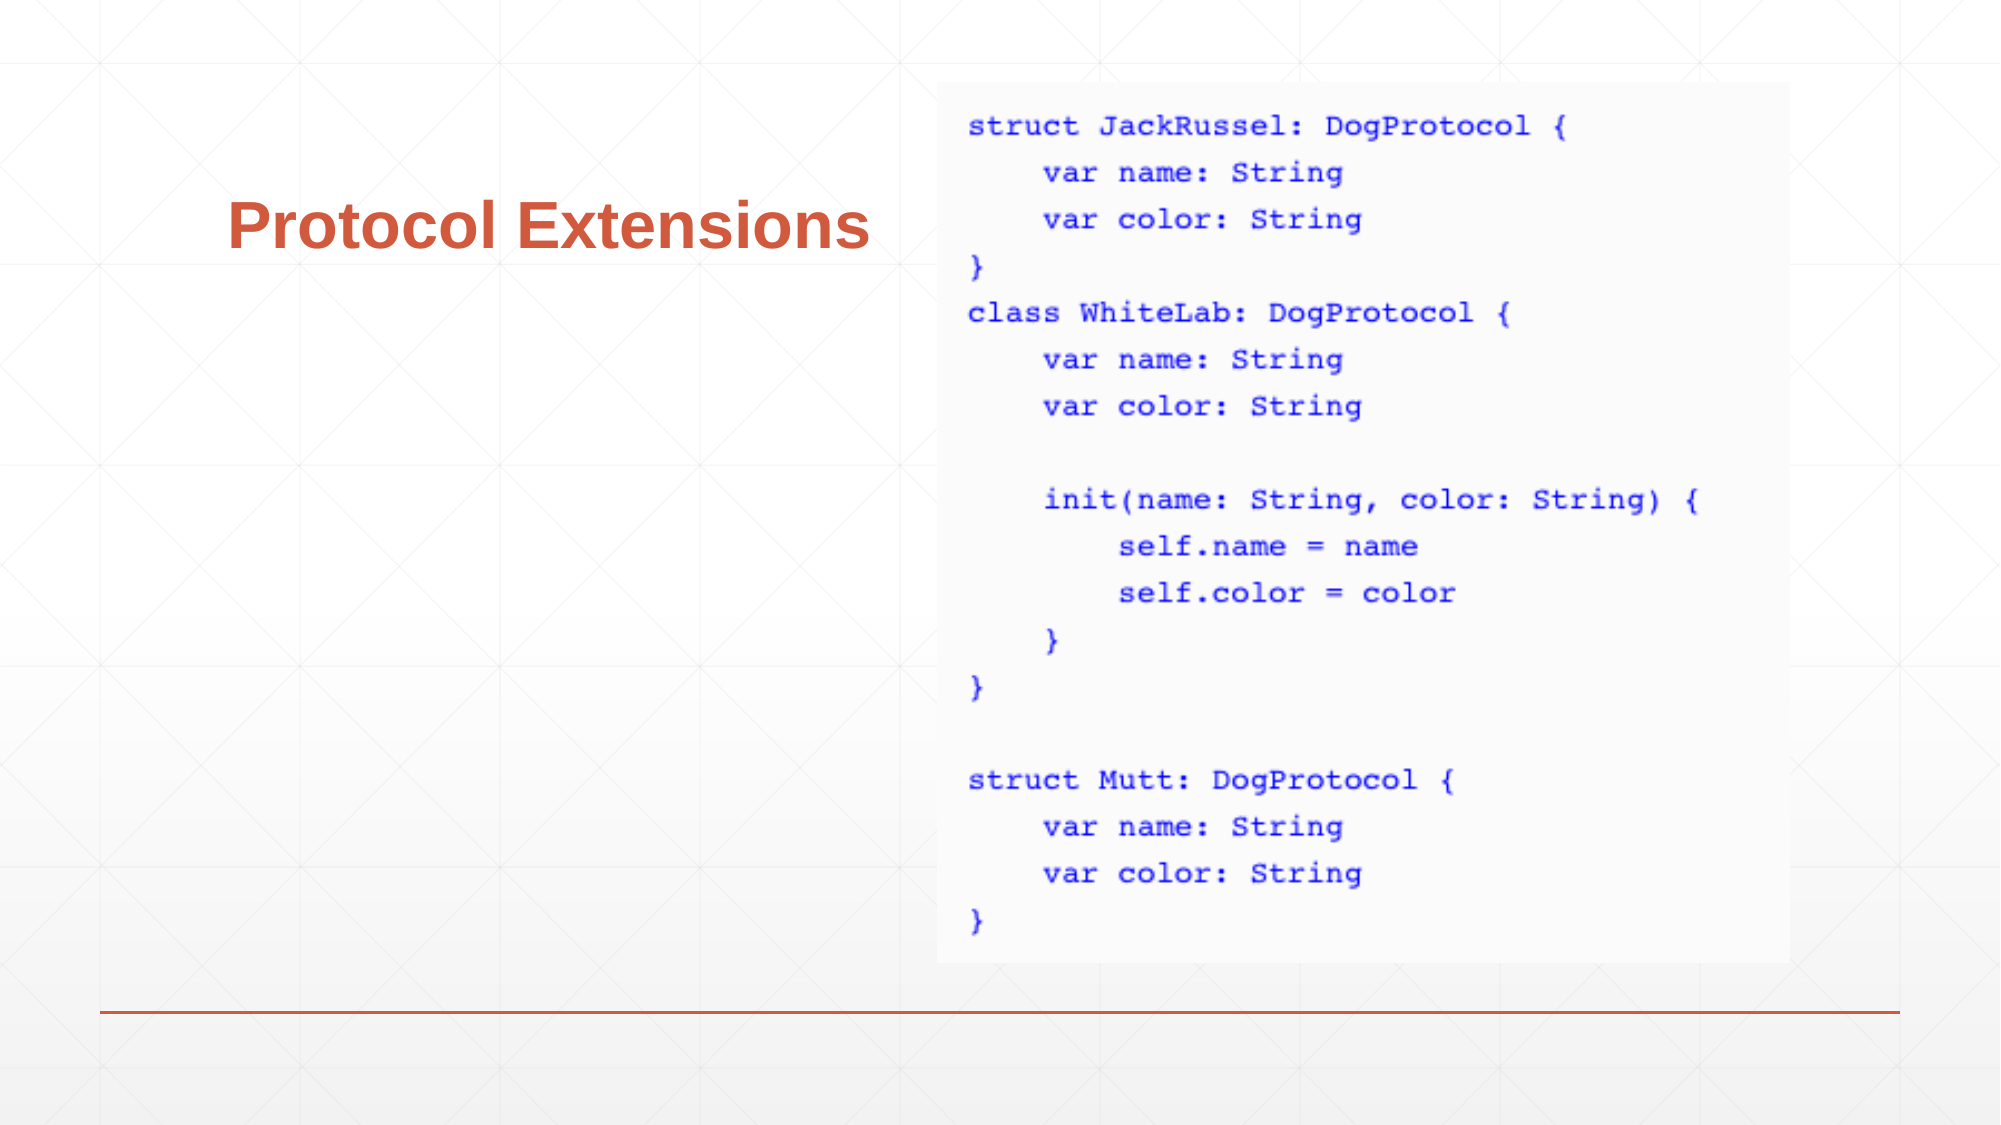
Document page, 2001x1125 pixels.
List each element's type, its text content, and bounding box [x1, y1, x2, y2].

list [937, 82, 1790, 963]
title Protocol Extensions [212, 82, 937, 271]
